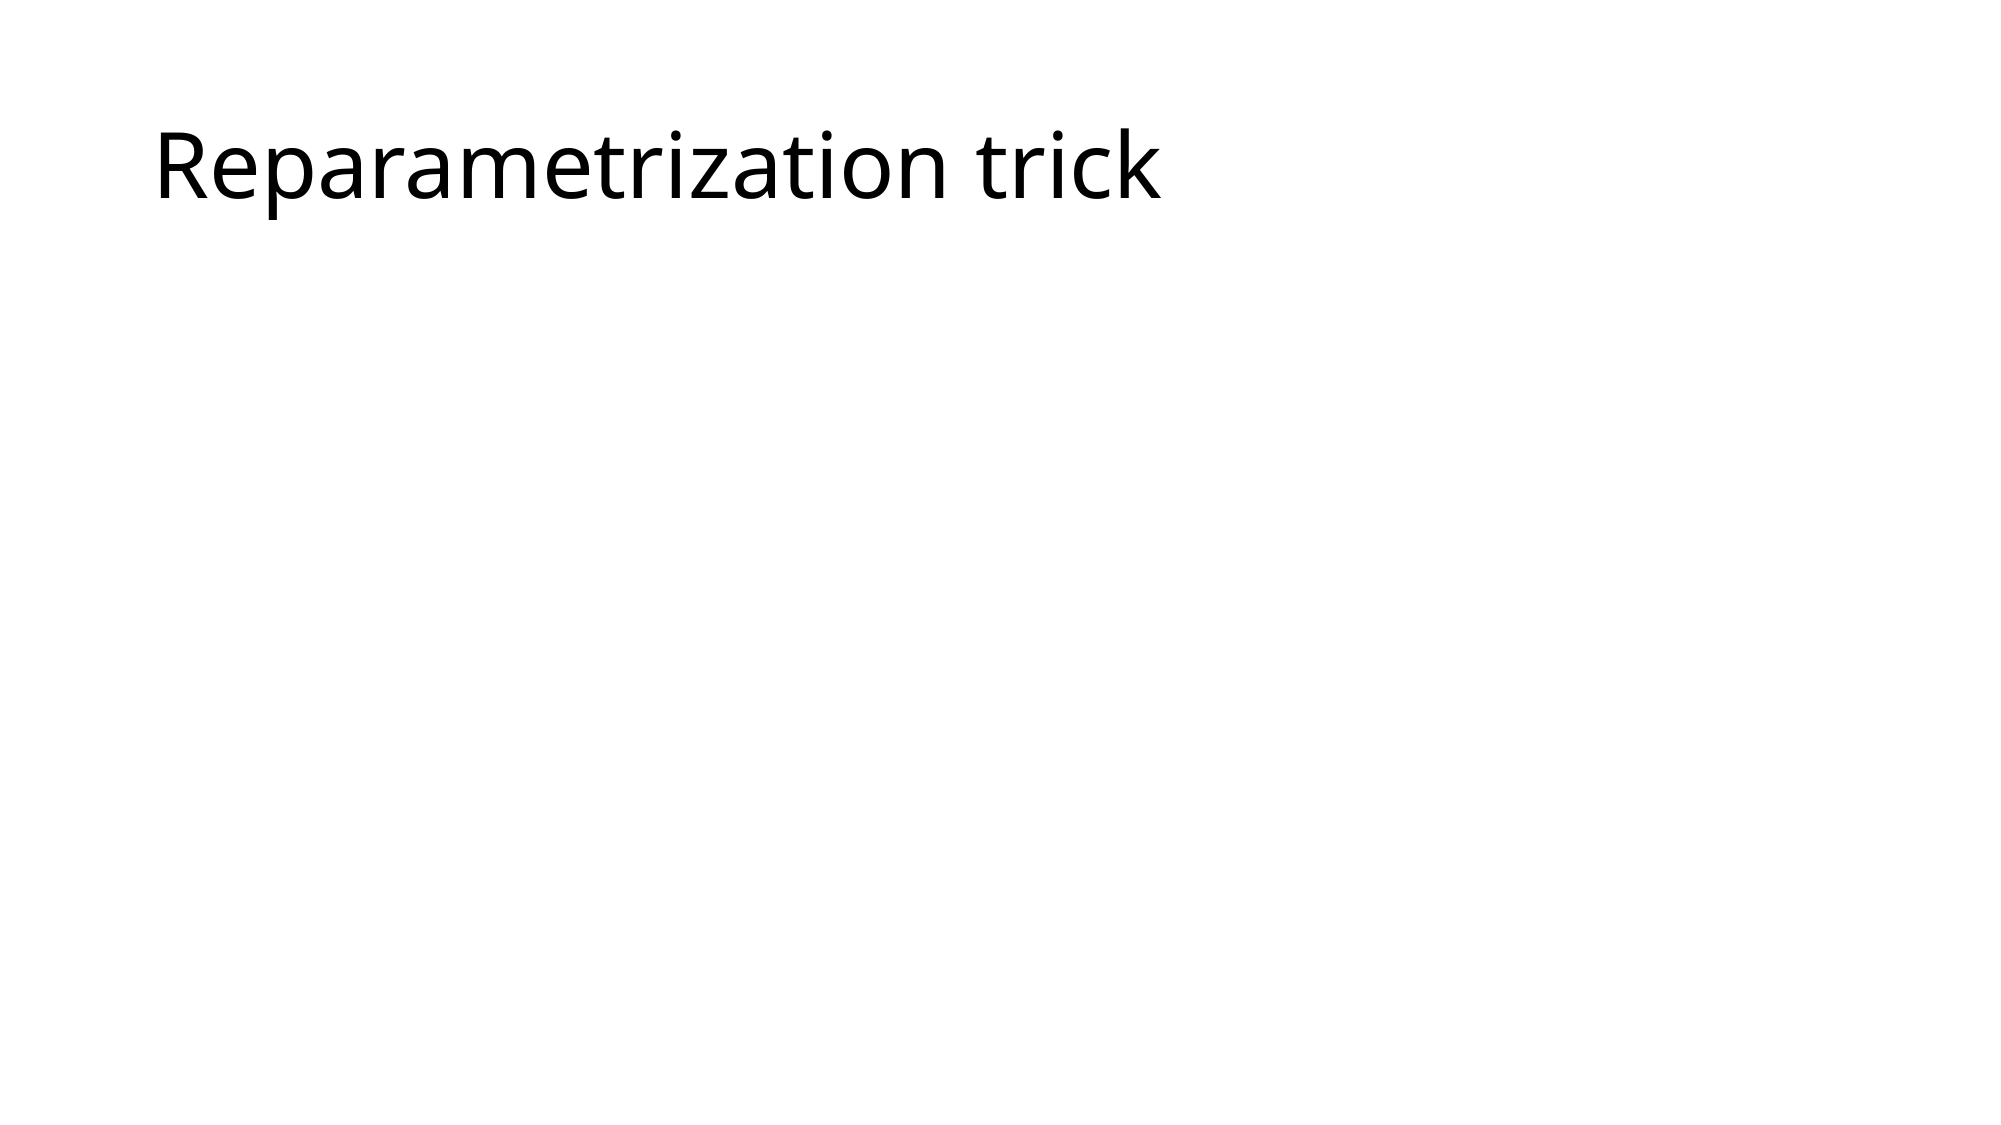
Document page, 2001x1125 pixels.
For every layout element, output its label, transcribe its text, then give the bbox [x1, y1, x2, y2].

title Reparametrization trick [137, 59, 1863, 278]
